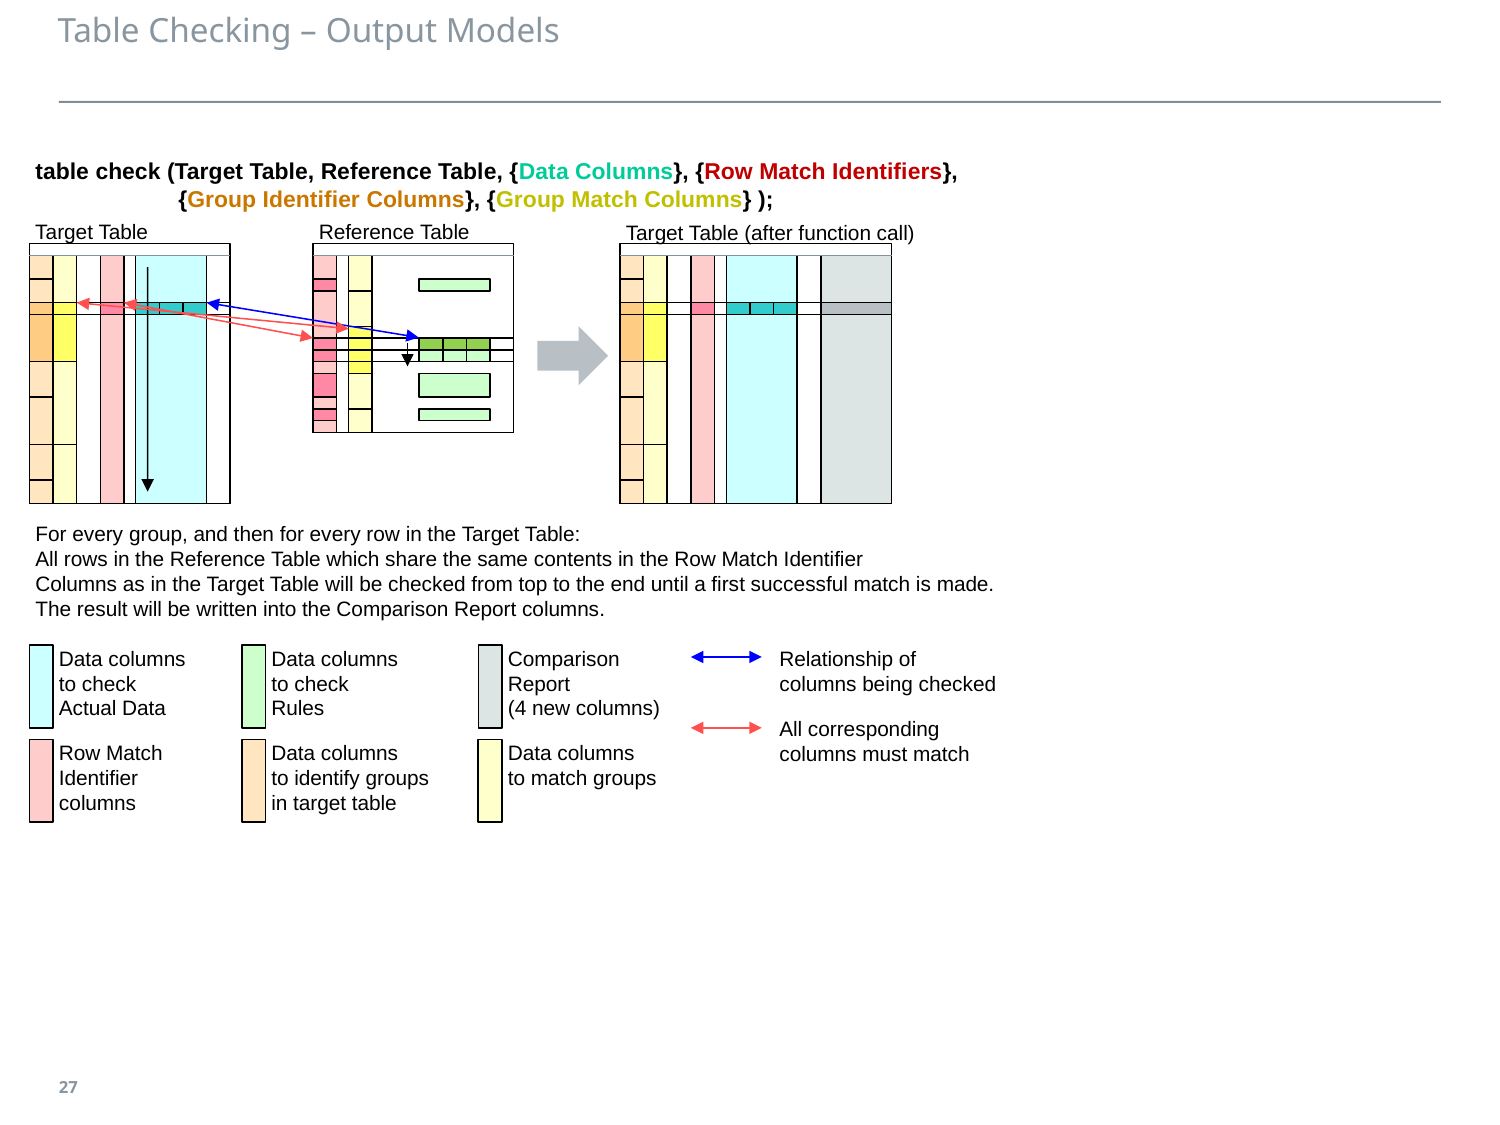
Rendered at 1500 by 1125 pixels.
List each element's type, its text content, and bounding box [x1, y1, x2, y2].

text_box [445, 348, 465, 364]
text_box table check (Target Table, Reference Table, {Data Columns}, {Row Match Identifiers}, {Group Identifier Columns}, {Group Match Columns} ); [27, 159, 1213, 210]
text_box [311, 277, 339, 293]
text_box [748, 301, 771, 316]
text_box [799, 262, 823, 301]
text_box [27, 643, 51, 730]
text_box Target Table (after function call) [618, 218, 799, 242]
text_box [27, 738, 51, 824]
text_box [411, 348, 441, 364]
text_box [76, 302, 349, 329]
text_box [320, 302, 419, 338]
text_box [724, 301, 748, 316]
text_box Row Match Identifier columns [51, 738, 240, 824]
text_box Data columns to match groups [500, 738, 693, 824]
text_box [417, 277, 492, 293]
text_box [823, 316, 894, 506]
text_box Reference Table [311, 218, 492, 246]
text_box [799, 316, 823, 506]
title Table Checking – Output Models [57, 1, 1440, 96]
text_box [618, 242, 894, 301]
text_box [134, 262, 209, 299]
text_box [311, 253, 516, 336]
text_box [799, 301, 819, 316]
text_box [240, 738, 264, 824]
text_box [411, 336, 516, 348]
text_box [724, 316, 799, 506]
text_box [535, 324, 611, 388]
text_box Comparison Report (4 new columns) [500, 643, 693, 730]
text_box For every group, and then for every row in the Target Table: All rows in the Reference Table which share the same contents in the Row Match Identifier Columns as in the Target Table will be checked from top to the end until a first successful match is made. The result will be written into the Comparison Report columns. [27, 513, 906, 576]
text_box [209, 253, 232, 299]
text_box [819, 301, 894, 316]
text_box Target Table [27, 218, 209, 241]
text_box [209, 347, 232, 505]
text_box [134, 347, 209, 505]
text_box [771, 301, 799, 316]
text_box [311, 241, 516, 253]
text_box All corresponding columns must match [771, 714, 988, 777]
text_box [240, 643, 264, 730]
text_box [618, 253, 724, 301]
text_box Data columns to identify groups in target table [264, 738, 457, 824]
text_box [27, 253, 134, 300]
text_box Relationship of columns being checked [771, 643, 988, 706]
text_box [27, 316, 134, 505]
text_box Data columns to check Actual Data [51, 643, 240, 730]
text_box [476, 643, 500, 730]
text_box [618, 316, 724, 506]
text_box [476, 738, 500, 824]
text_box [618, 301, 724, 316]
text_box [311, 364, 516, 435]
text_box [27, 300, 80, 316]
text_box [724, 262, 799, 301]
text_box [27, 241, 232, 253]
text_box Data columns to check Rules [264, 643, 457, 730]
text_box [311, 348, 404, 364]
text_box [469, 348, 516, 364]
